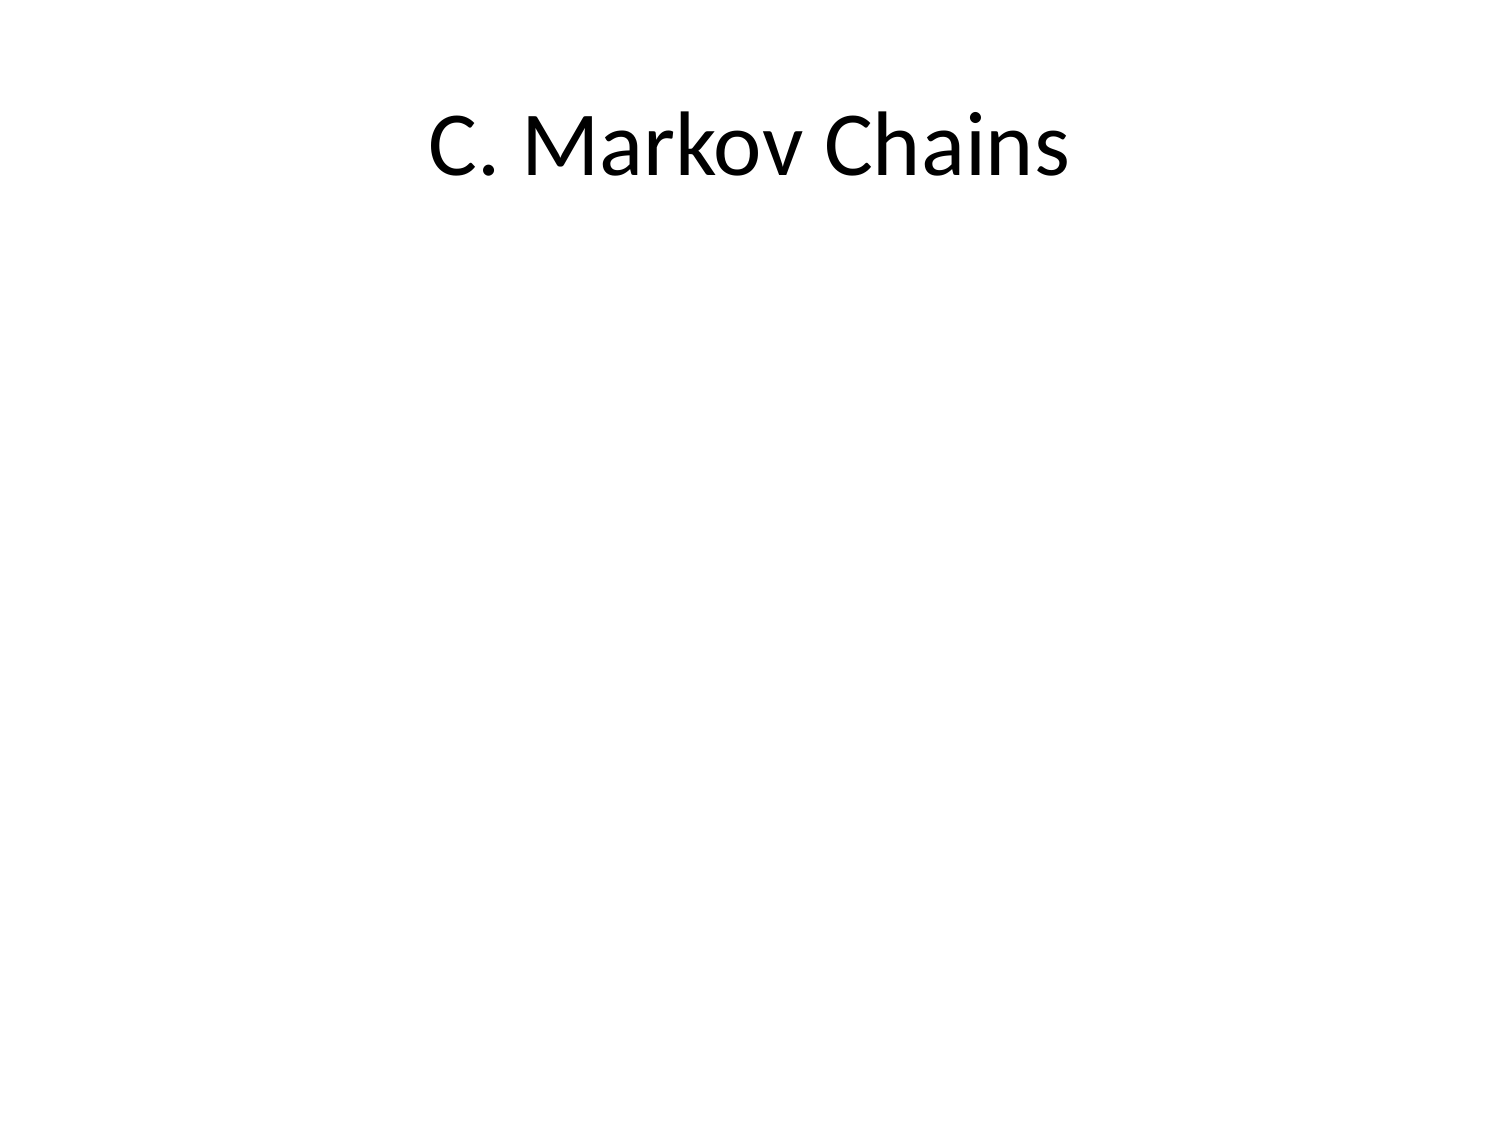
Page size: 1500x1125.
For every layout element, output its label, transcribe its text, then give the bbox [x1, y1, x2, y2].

title C. Markov Chains [75, 45, 1425, 233]
